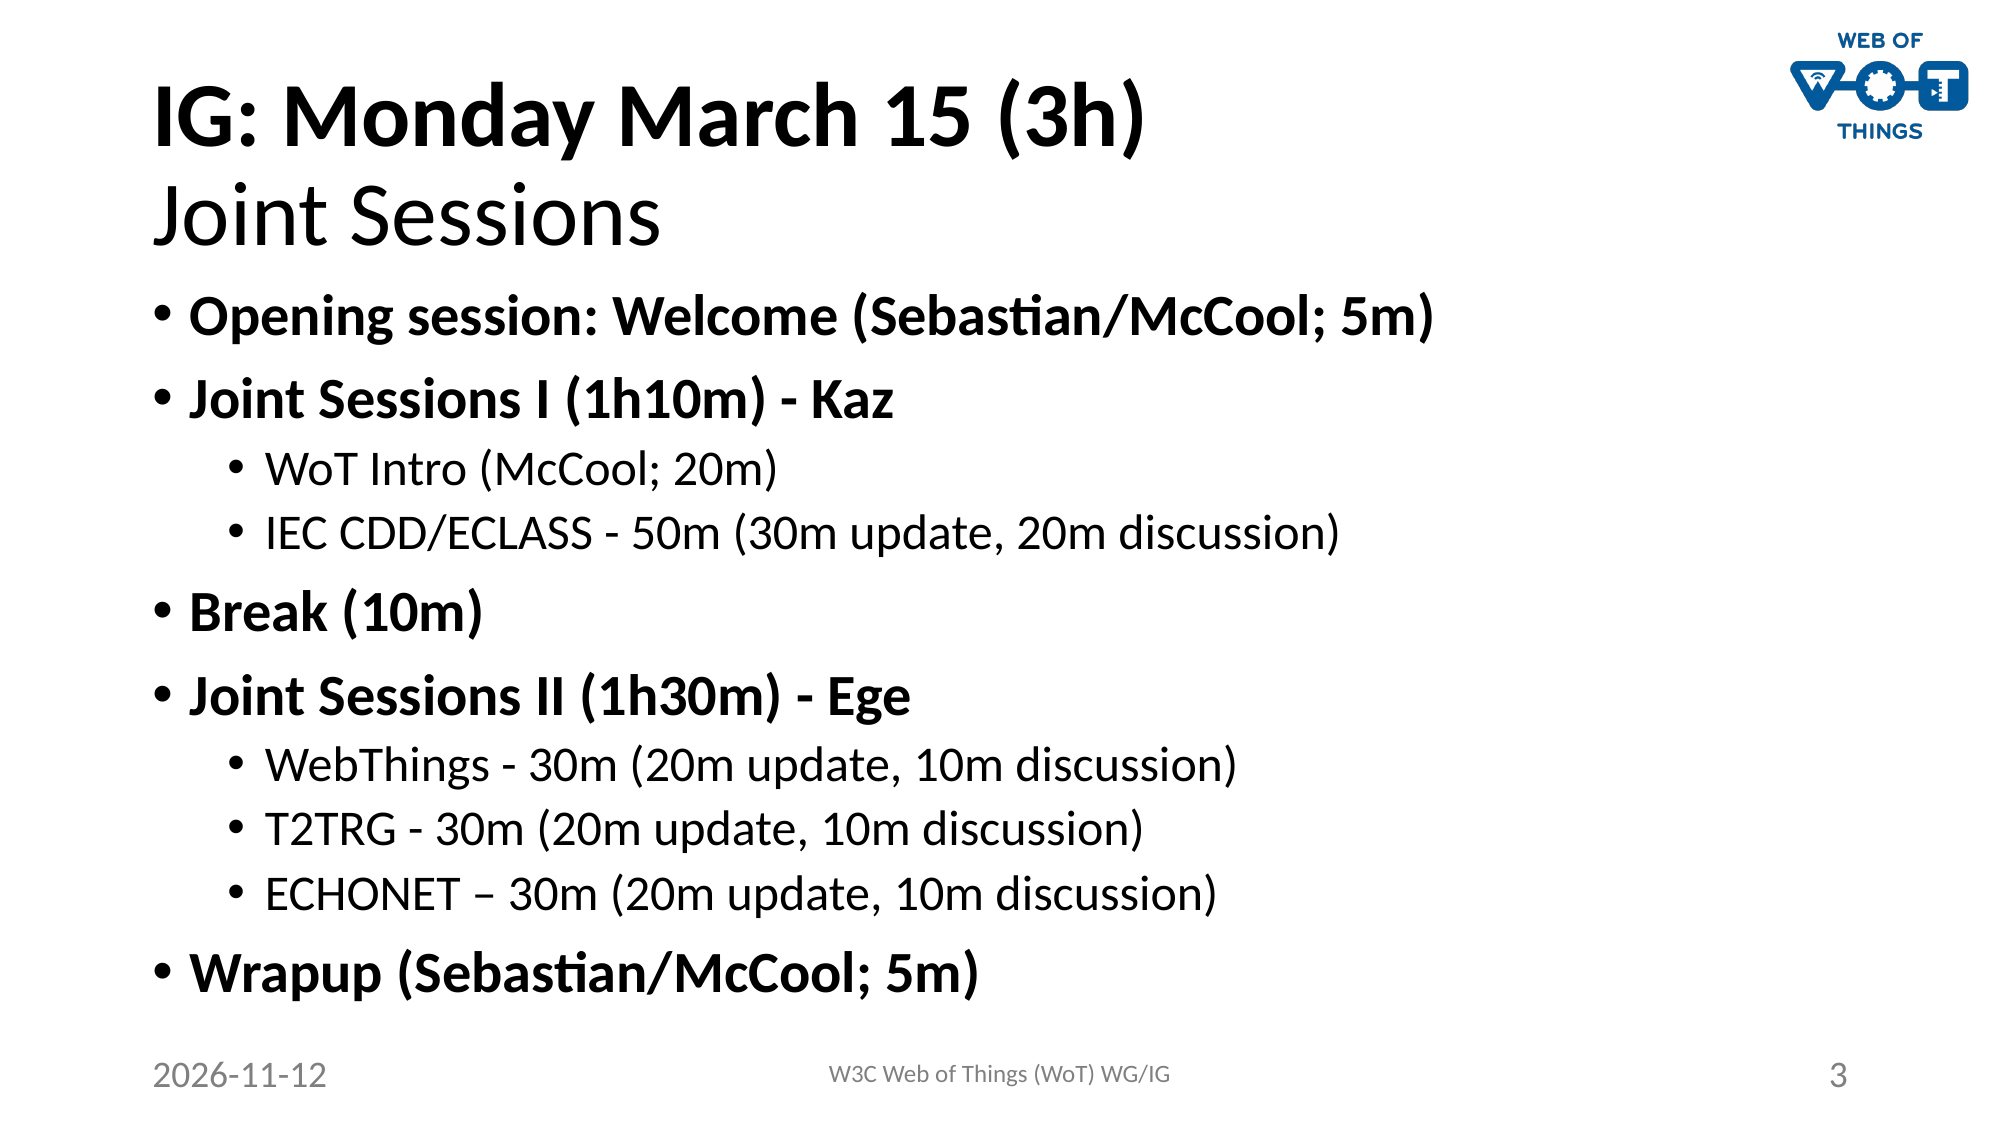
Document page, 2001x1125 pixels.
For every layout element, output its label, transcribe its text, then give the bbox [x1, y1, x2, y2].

picture [1773, 22, 1985, 149]
title IG: Monday March 15 (3h) Joint Sessions [137, 59, 1863, 277]
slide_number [137, 1042, 588, 1103]
footer W3C Web of Things (WoT) WG/IG [662, 1042, 1338, 1103]
slide_number 3 [1412, 1042, 1863, 1103]
list Opening session: Welcome (Sebastian/McCool; 5m) Joint Sessions I (1h10m) - Kaz WoT Intro (McCool; 20m) IEC CDD/ECLASS - 50m (30m update, 20m discussion) Break (10m) Joint Sessions II (1h30m) - Ege WebThings - 30m (20m update, 10m discussion) T2TRG - 30m (20m update, 10m discussion) ECHONET – 30m (20m update, 10m discussion) Wrapup (Sebastian/McCool; 5m) [137, 277, 1863, 1014]
